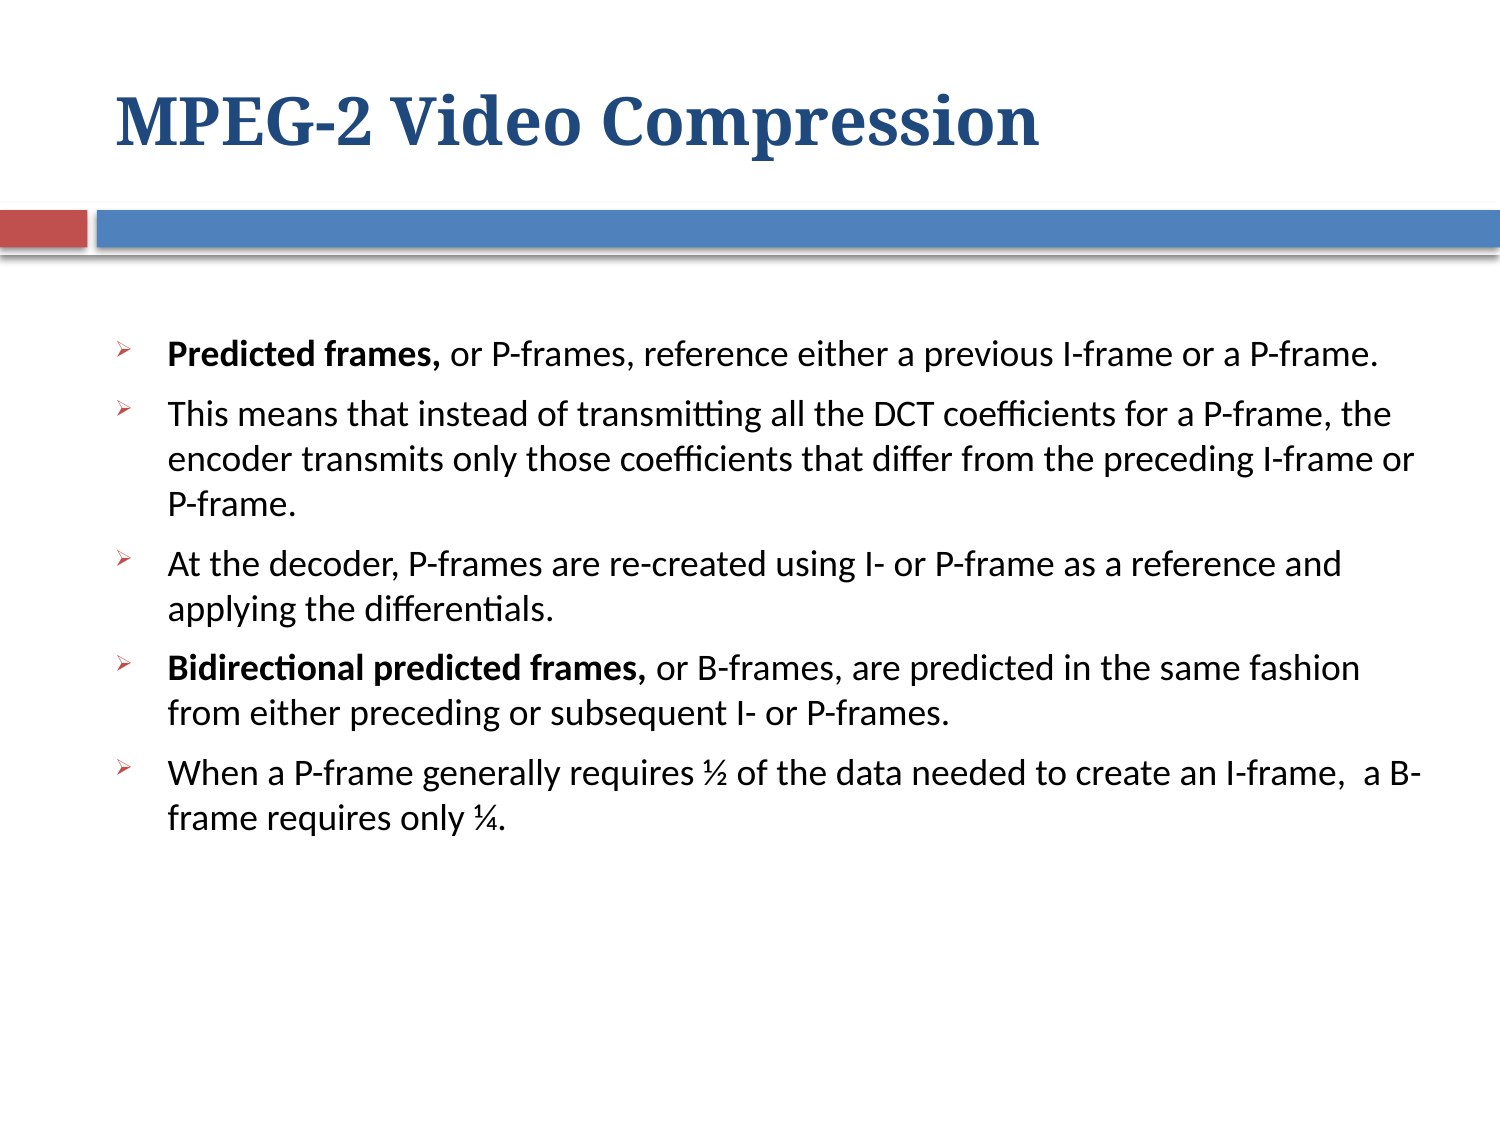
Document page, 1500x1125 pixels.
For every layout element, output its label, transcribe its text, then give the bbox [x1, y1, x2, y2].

list Predicted frames, or P-frames, reference either a previous I-frame or a P-frame. This means that instead of transmitting all the DCT coefficients for a P-frame, the encoder transmits only those coefficients that differ from the preceding I-frame or P-frame. At the decoder, P-frames are re-created using I- or P-frame as a reference and applying the differentials. Bidirectional predicted frames, or B-frames, are predicted in the same fashion from either preceding or subsequent I- or P-frames. When a P-frame generally requires ½ of the data needed to create an I-frame, a B-frame requires only ¼. [100, 262, 1438, 1000]
title MPEG-2 Video Compression [100, 37, 1438, 200]
